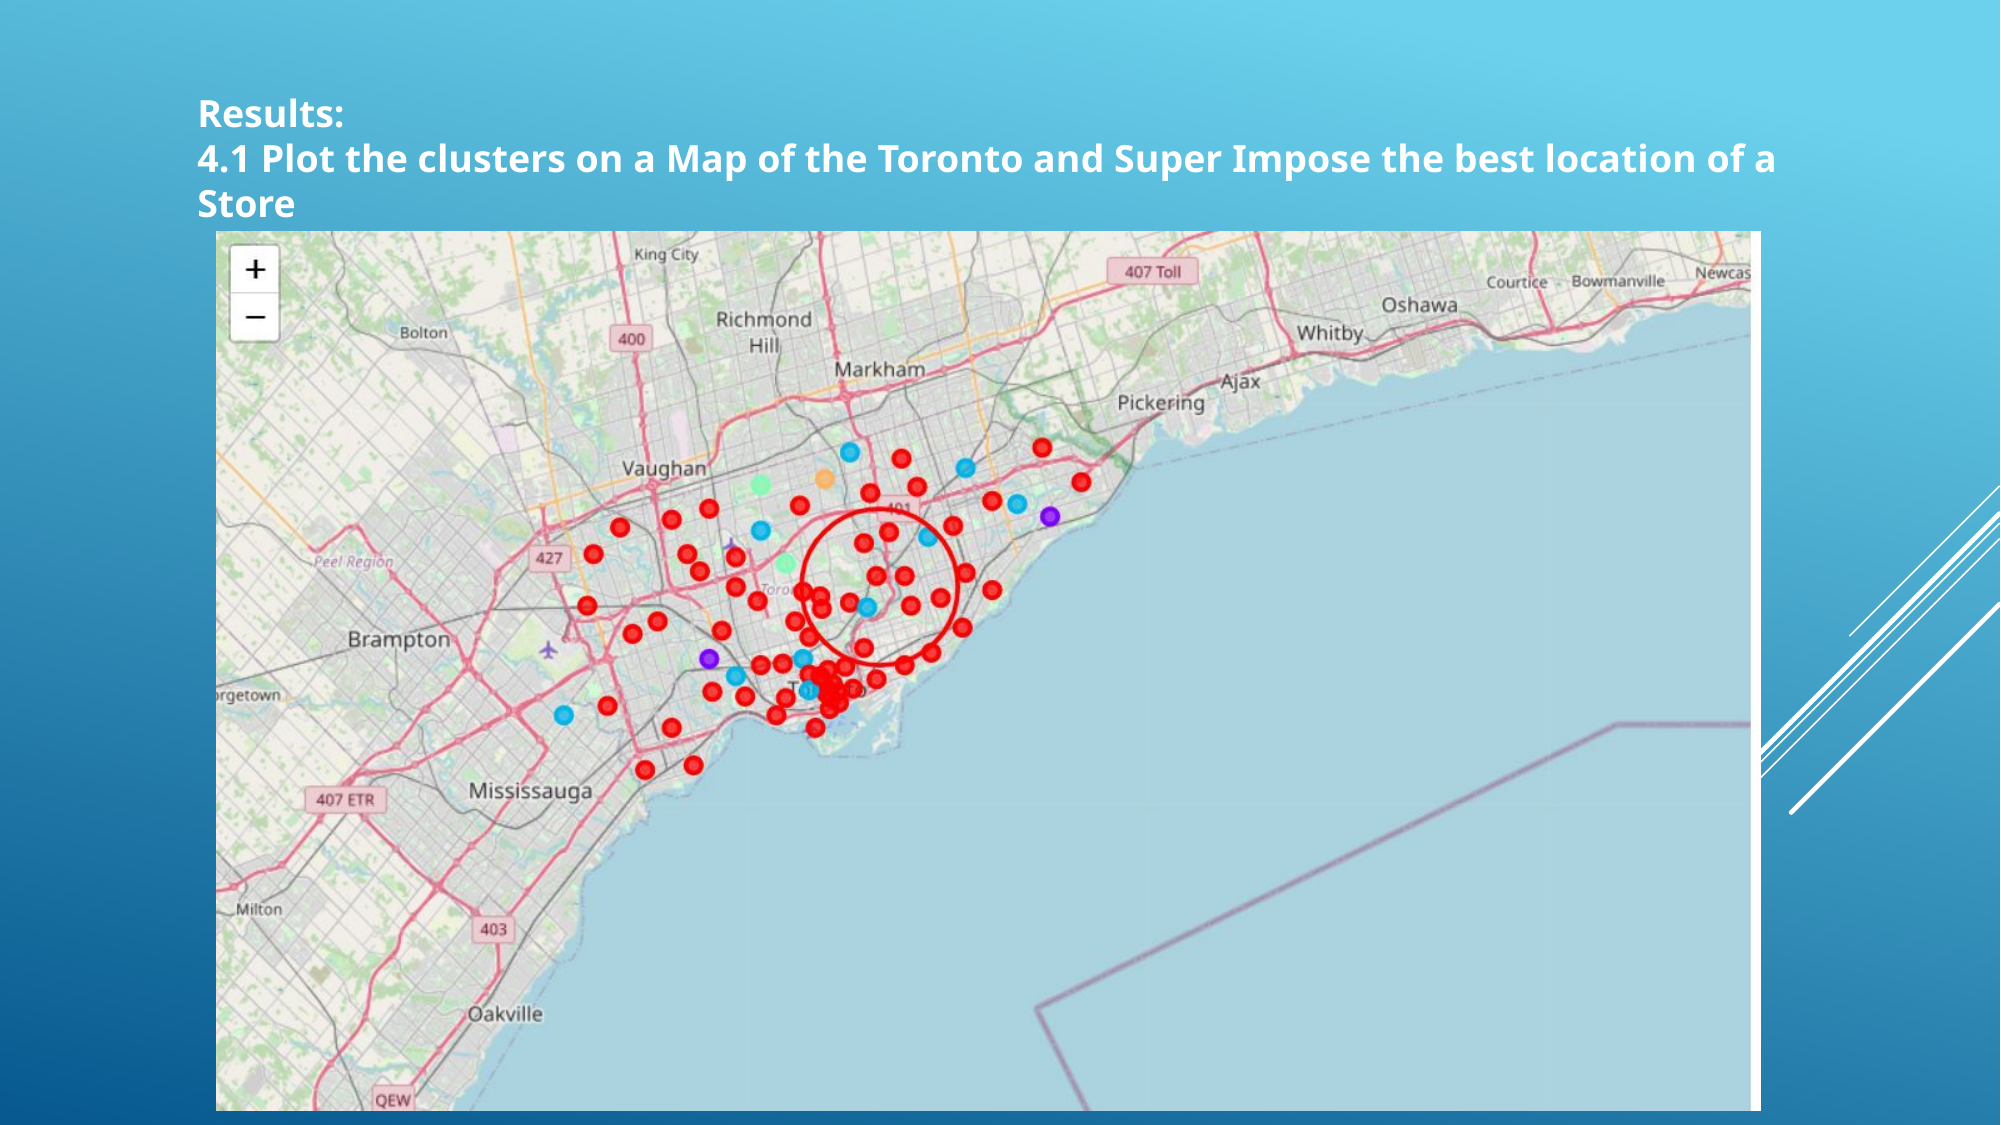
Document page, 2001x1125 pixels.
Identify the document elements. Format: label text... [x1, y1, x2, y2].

picture [216, 231, 1761, 1111]
text_box Results: 4.1 Plot the clusters on a Map of the Toronto and Super Impose the best location of a Store [182, 82, 1818, 263]
